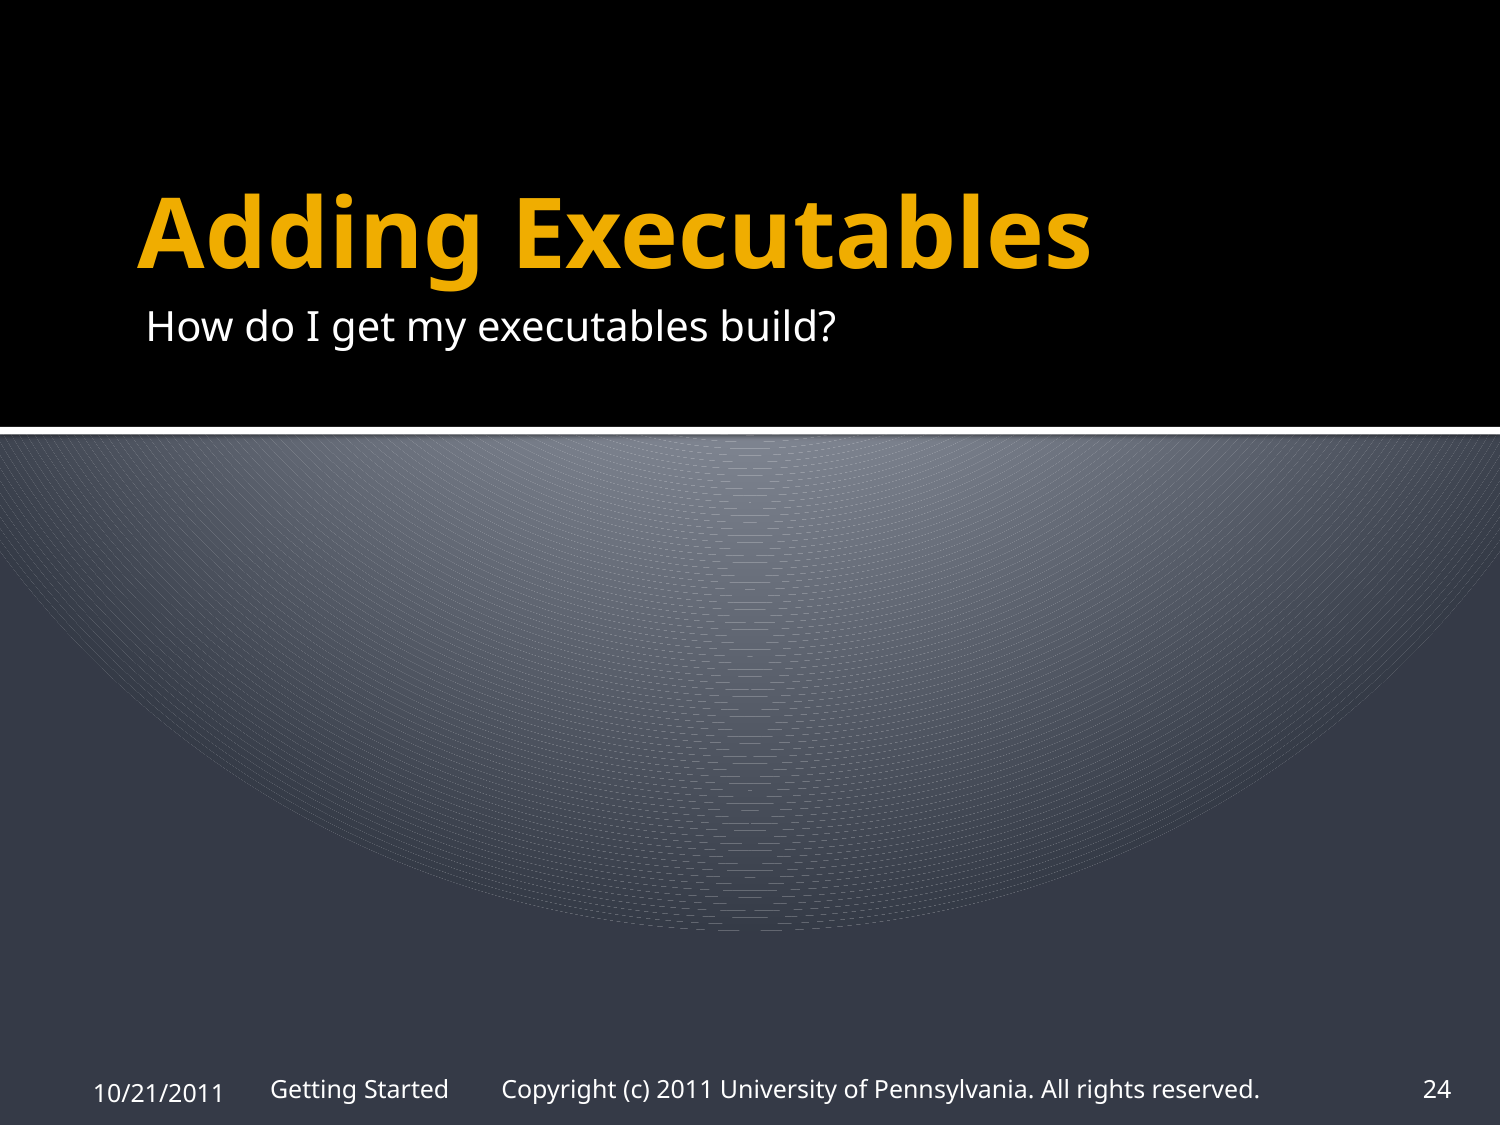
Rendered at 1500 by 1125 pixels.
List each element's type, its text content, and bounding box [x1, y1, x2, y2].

slide_number 24 [1345, 1062, 1467, 1108]
title Adding Executables [123, 19, 1438, 288]
footer Getting Started Copyright (c) 2011 University of Pennsylvania. All rights reserved. [262, 1062, 1337, 1108]
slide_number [75, 1062, 238, 1108]
list How do I get my executables build? [121, 299, 1438, 413]
